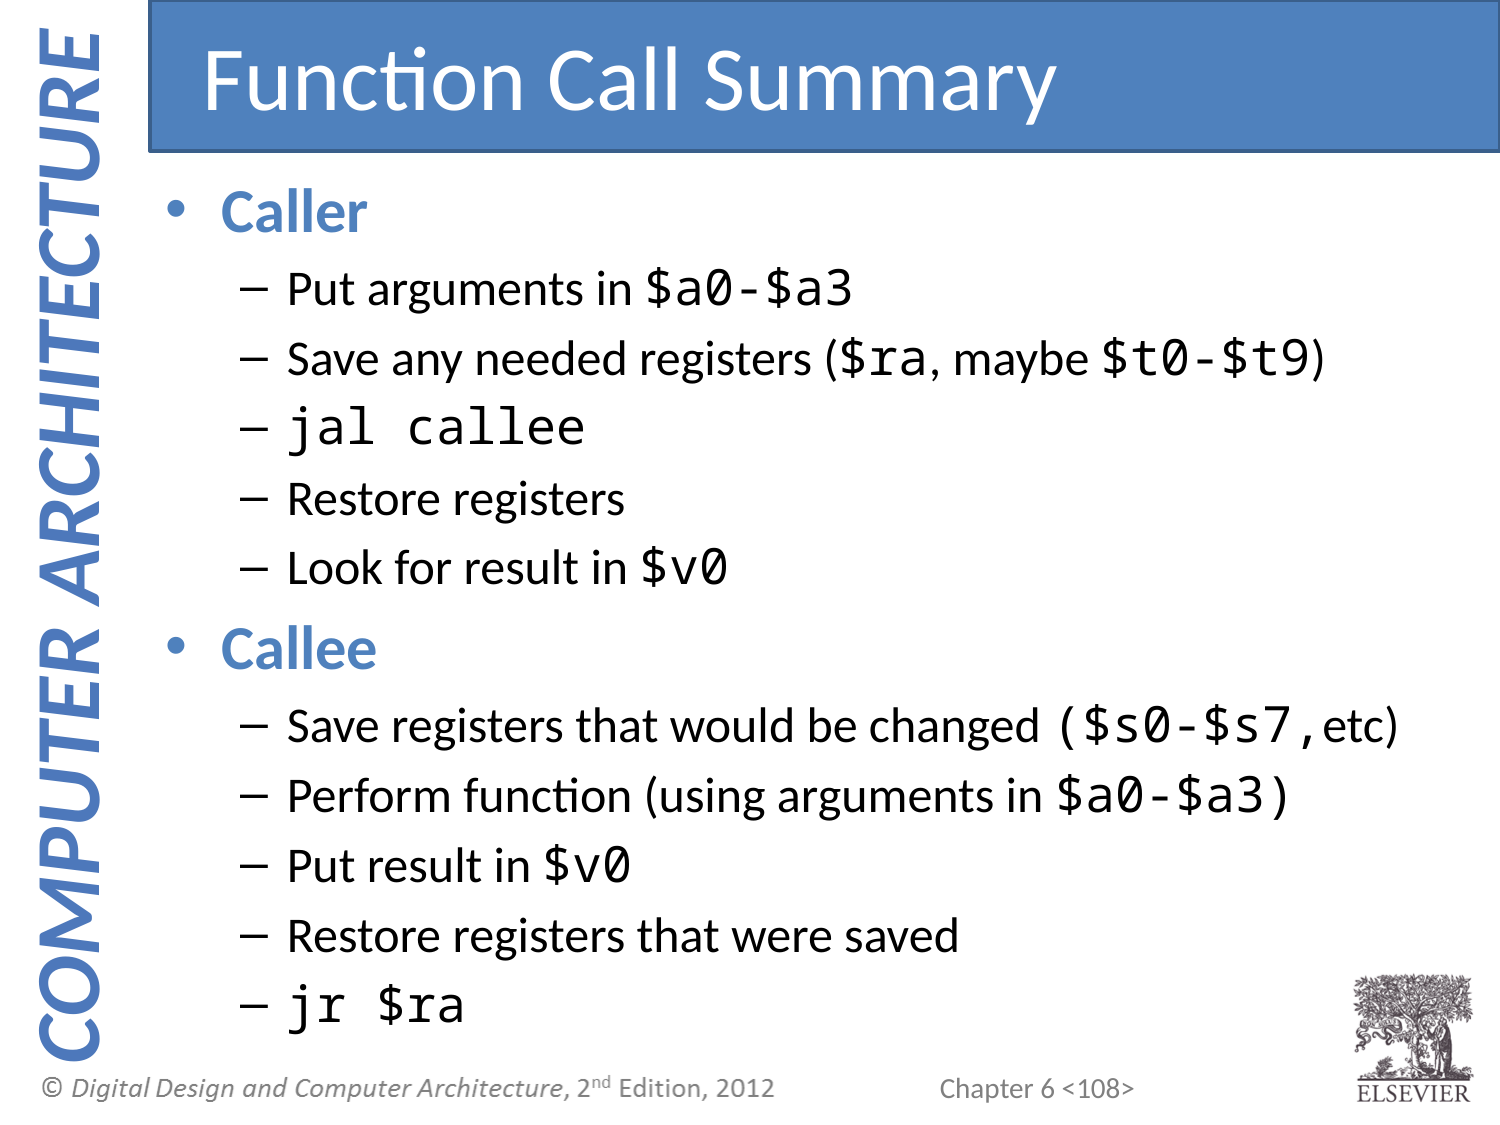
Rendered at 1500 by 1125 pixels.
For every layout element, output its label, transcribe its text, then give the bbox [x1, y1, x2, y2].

list Caller Put arguments in $a0-$a3 Save any needed registers ($ra, maybe $t0-$t9) jal callee Restore registers Look for result in $v0 Callee Save registers that would be changed ($s0-$s7,etc) Perform function (using arguments in $a0-$a3) Put result in $v0 Restore registers that were saved jr $ra [150, 162, 1500, 905]
picture [0, 0, 1500, 1125]
text_box Function Call Summary [187, 11, 1488, 136]
